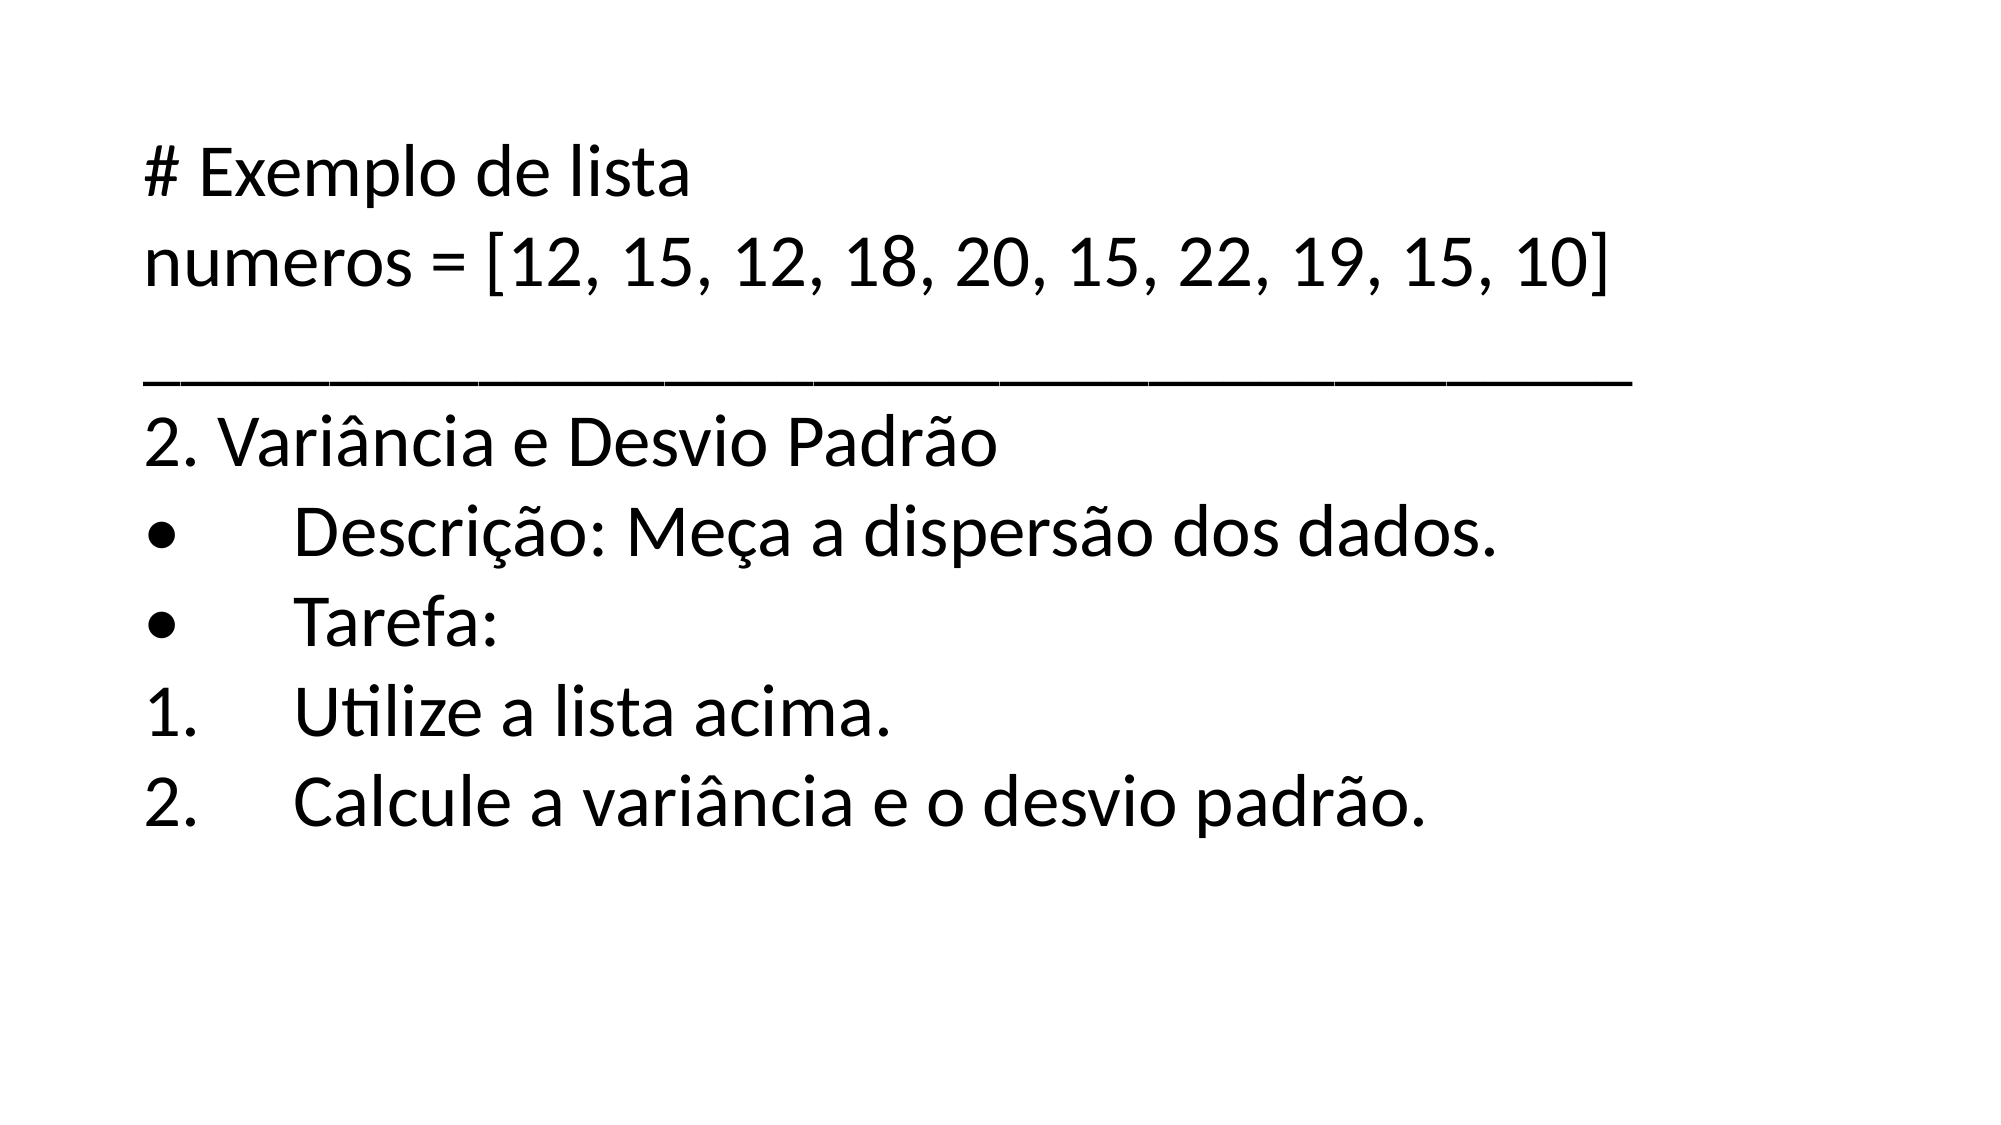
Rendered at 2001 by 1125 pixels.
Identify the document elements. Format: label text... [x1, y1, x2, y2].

text_box # Exemplo de lista numeros = [12, 15, 12, 18, 20, 15, 22, 19, 15, 10] ________________________________________ 2. Variância e Desvio Padrão • Descrição: Meça a dispersão dos dados. • Tarefa: 1. Utilize a lista acima. 2. Calcule a variância e o desvio padrão. [129, 114, 1886, 850]
